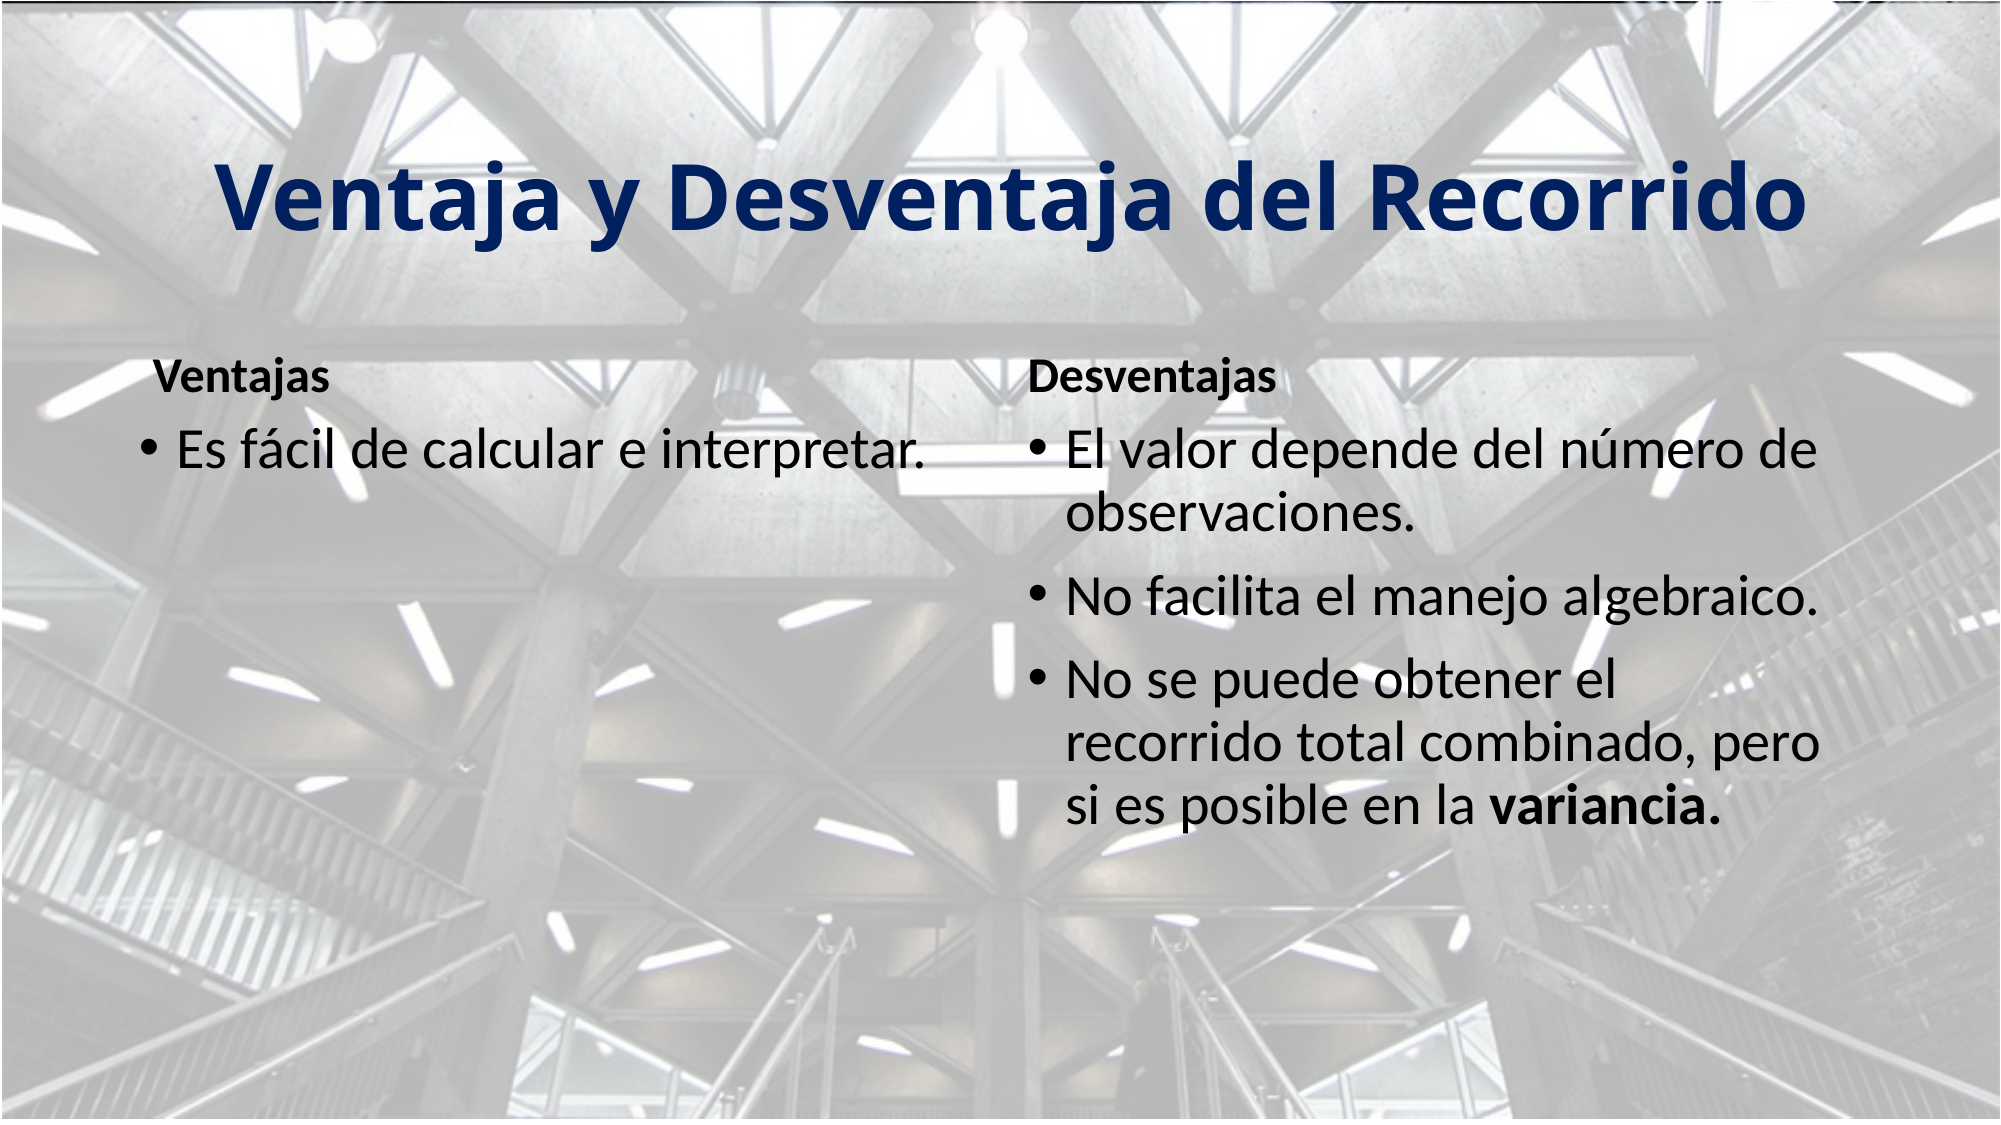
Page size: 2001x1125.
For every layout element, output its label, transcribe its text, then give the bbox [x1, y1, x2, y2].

picture [2, 1, 2000, 1119]
text_box 2 + [0, 2, 2000, 1125]
